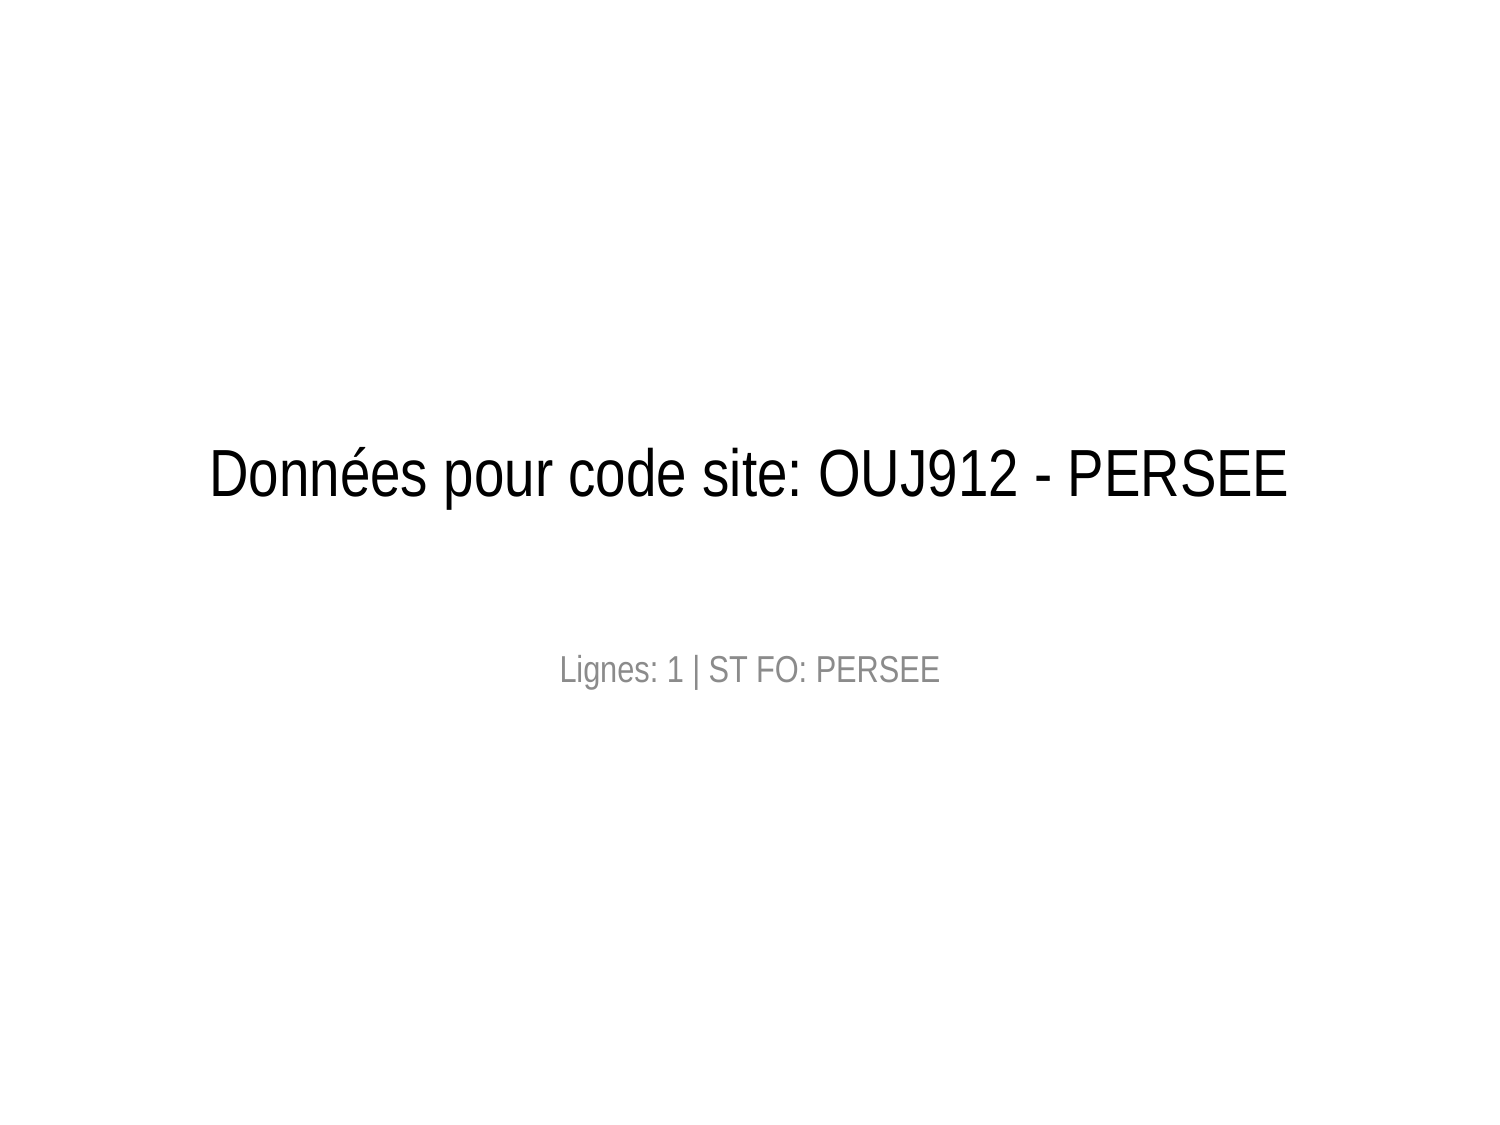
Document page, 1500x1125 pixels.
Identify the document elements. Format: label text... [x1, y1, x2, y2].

title Données pour code site: OUJ912 - PERSEE [112, 349, 1388, 591]
subtitle Lignes: 1 | ST FO: PERSEE [225, 637, 1275, 925]
